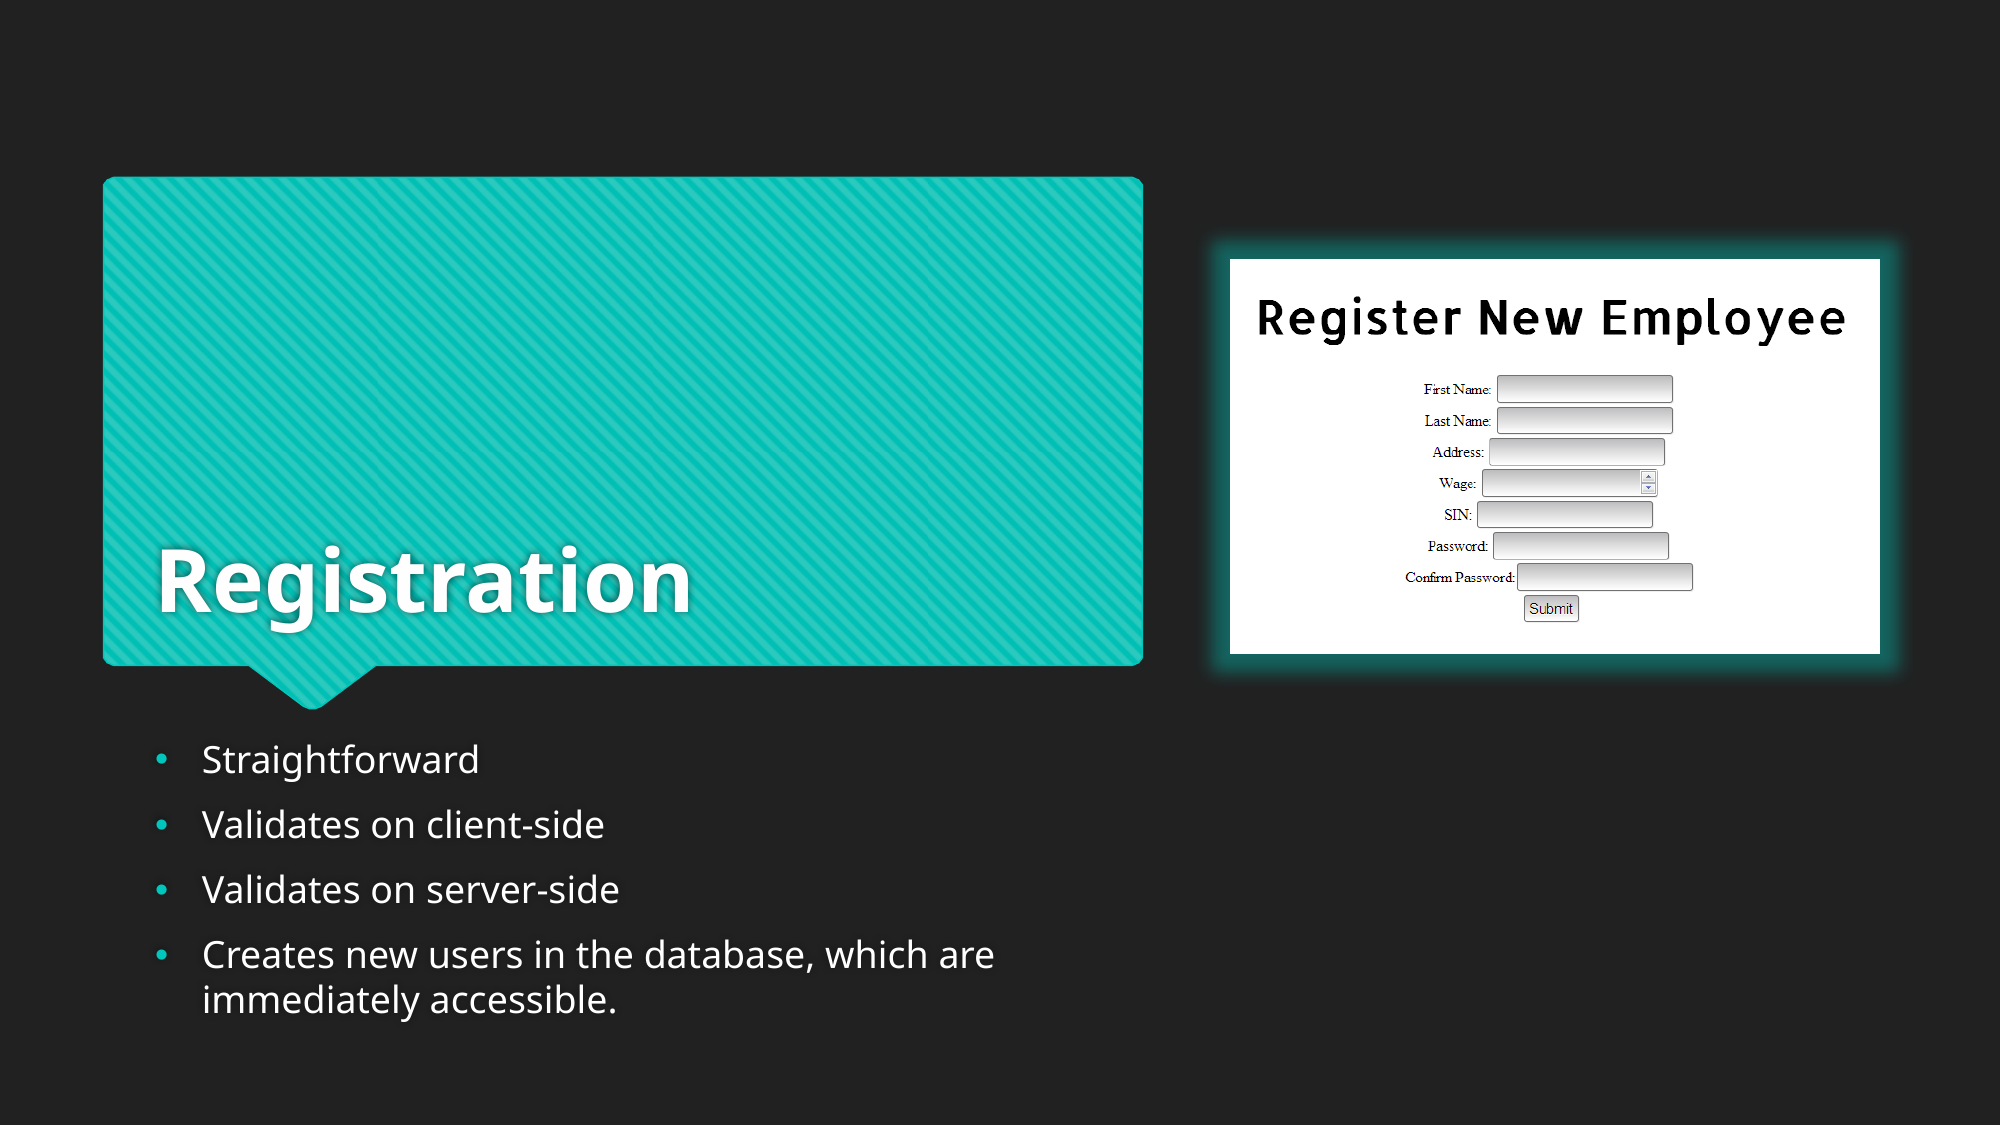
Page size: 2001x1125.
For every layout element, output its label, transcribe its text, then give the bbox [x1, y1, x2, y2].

picture [1229, 259, 1880, 654]
list Straightforward Validates on client-side Validates on server-side Creates new users in the database, which are immediately accessible. [139, 728, 1107, 846]
title Registration [139, 203, 1107, 638]
